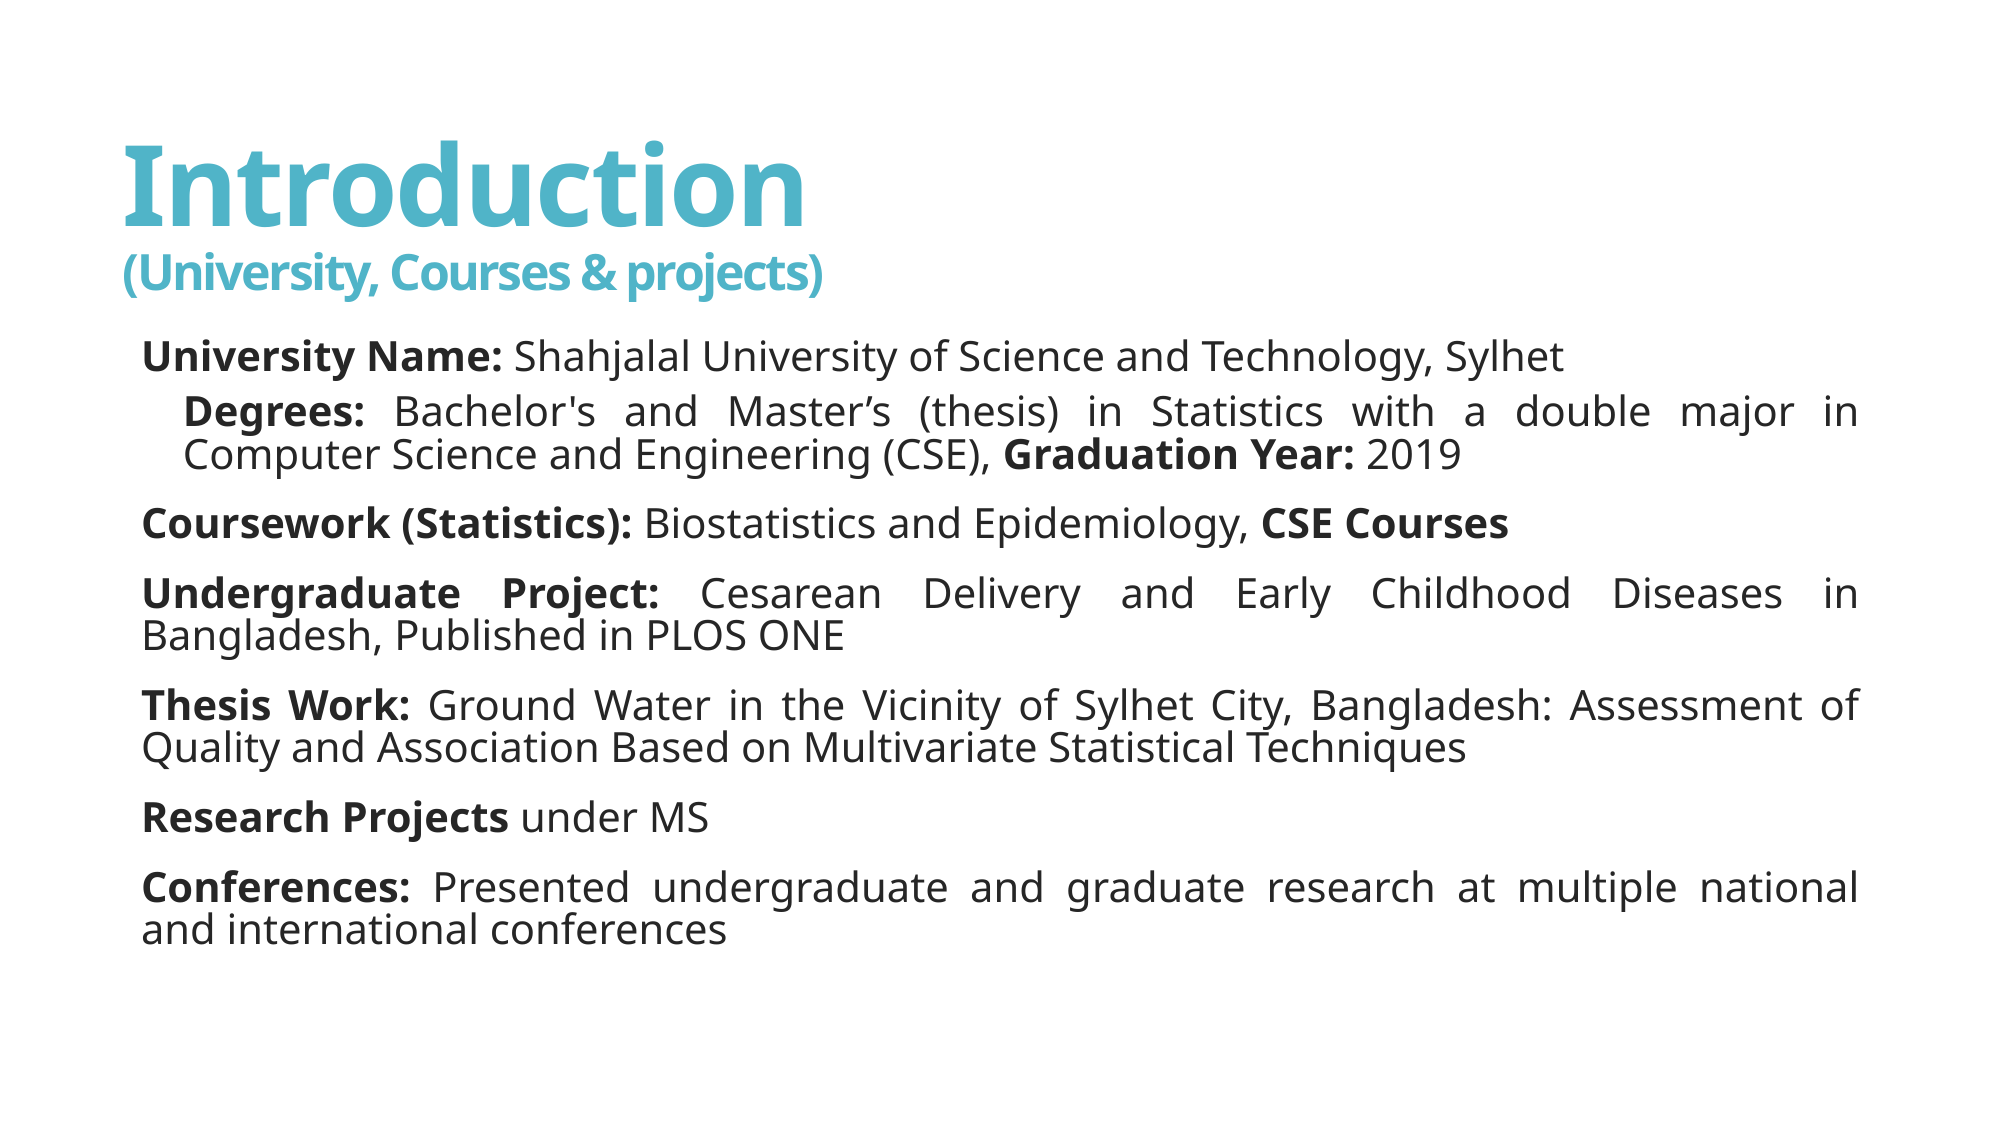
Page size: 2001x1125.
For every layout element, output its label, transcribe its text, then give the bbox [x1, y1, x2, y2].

title Introduction (University, Courses & projects) [107, 81, 1875, 354]
list University Name: Shahjalal University of Science and Technology, Sylhet Degrees: Bachelor's and Master’s (thesis) in Statistics with a double major in Computer Science and Engineering (CSE), Graduation Year: 2019 Coursework (Statistics): Biostatistics and Epidemiology, CSE Courses Undergraduate Project: Cesarean Delivery and Early Childhood Diseases in Bangladesh, Published in PLOS ONE Thesis Work: Ground Water in the Vicinity of Sylhet City, Bangladesh: Assessment of Quality and Association Based on Multivariate Statistical Techniques Research Projects under MS Conferences: Presented undergraduate and graduate research at multiple national and international conferences [111, 329, 1876, 1043]
